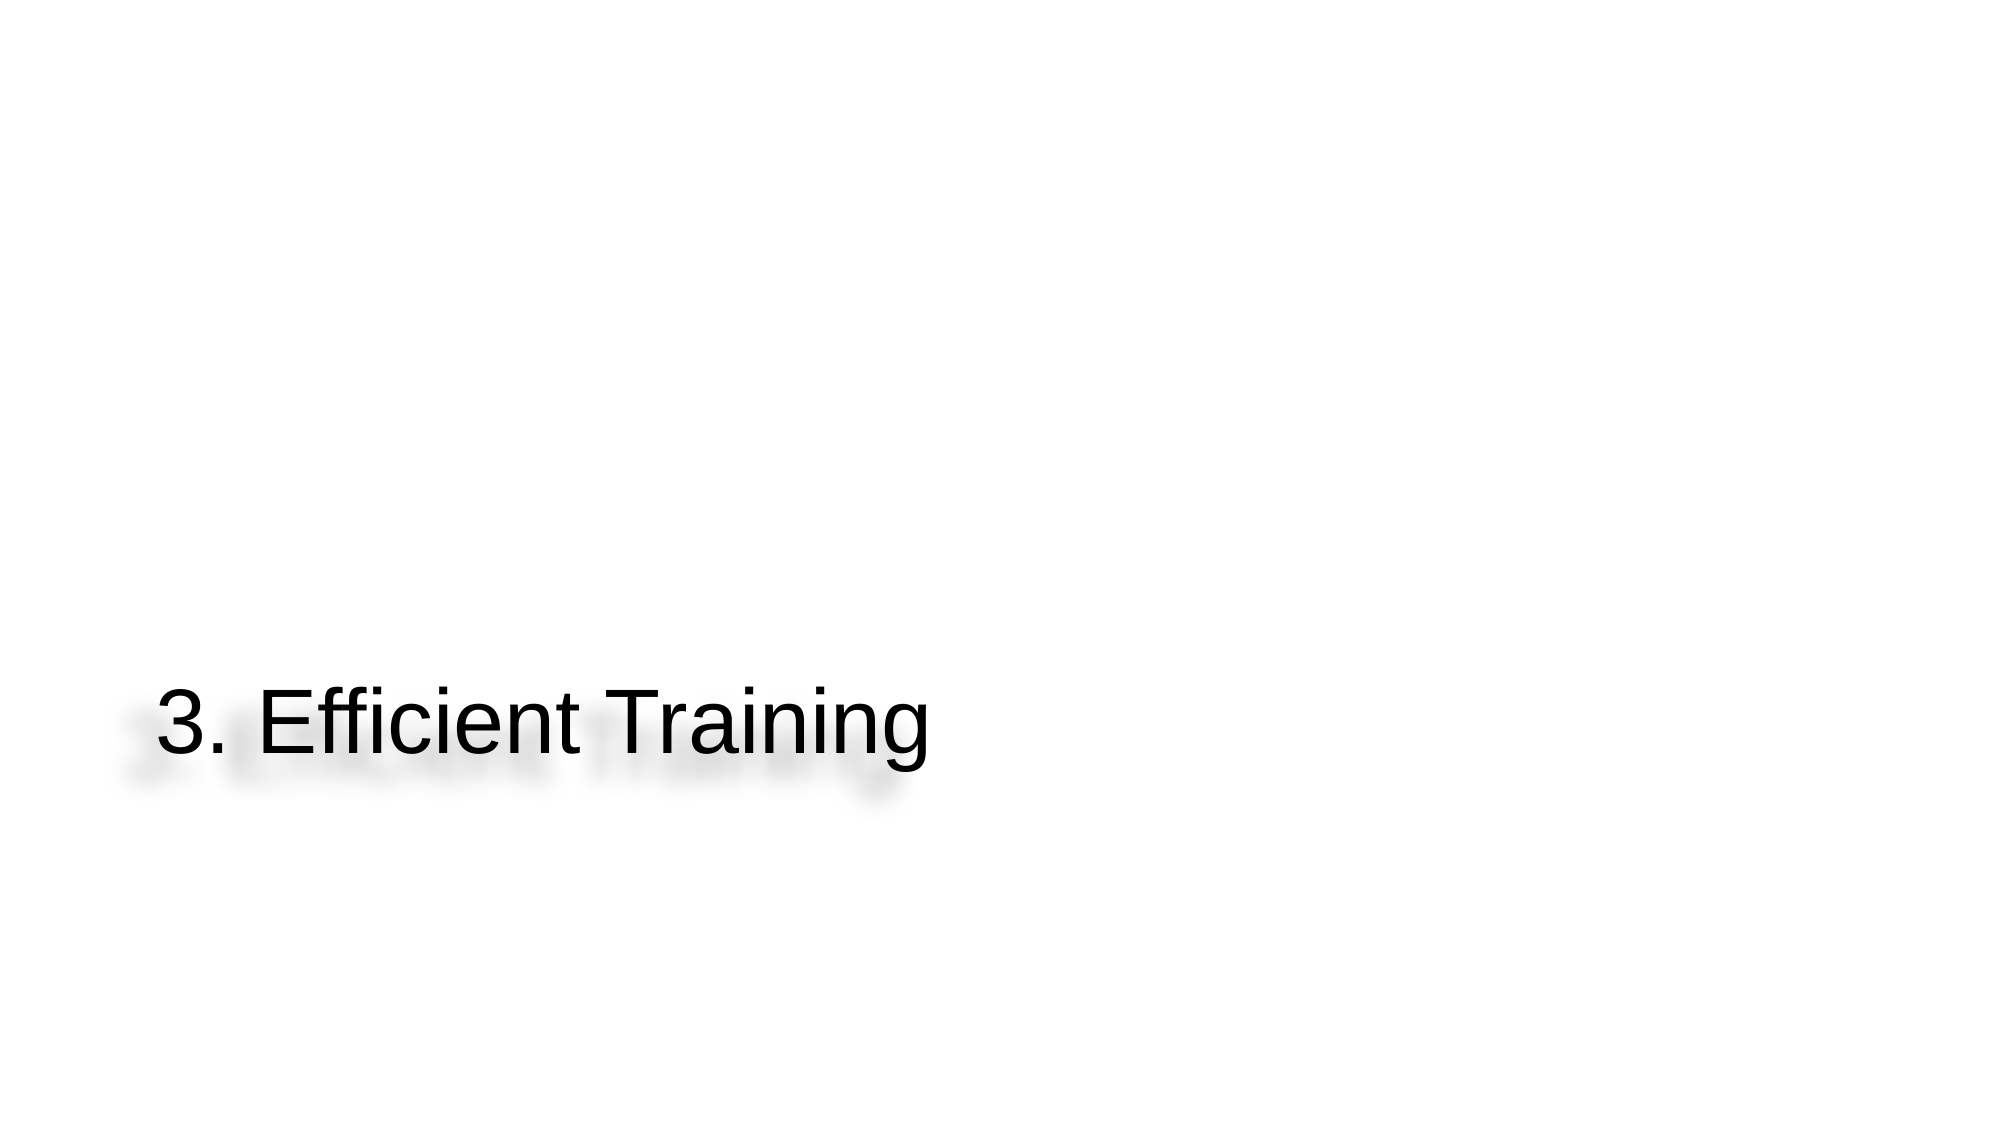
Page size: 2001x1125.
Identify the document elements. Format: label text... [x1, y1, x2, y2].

title 3. Efficient Training [139, 615, 1865, 834]
